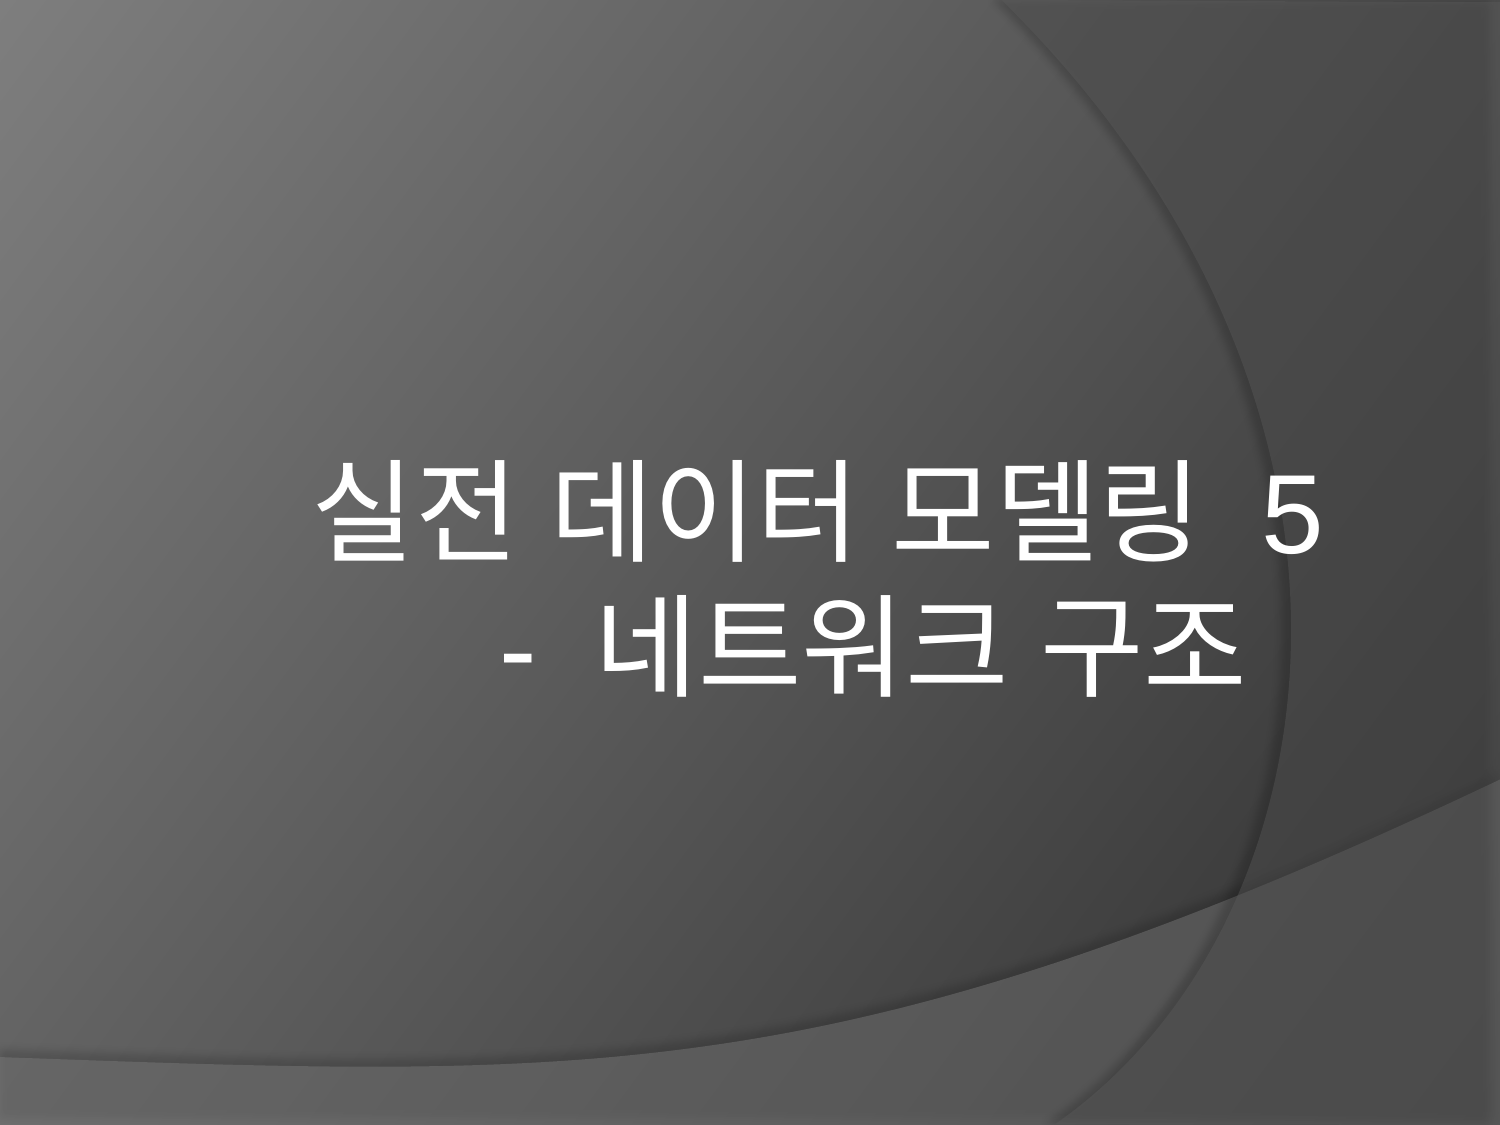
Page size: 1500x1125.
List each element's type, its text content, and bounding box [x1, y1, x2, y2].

text_box 실전 데이터 모델링 5 - 네트워크 구조 [296, 433, 1339, 719]
